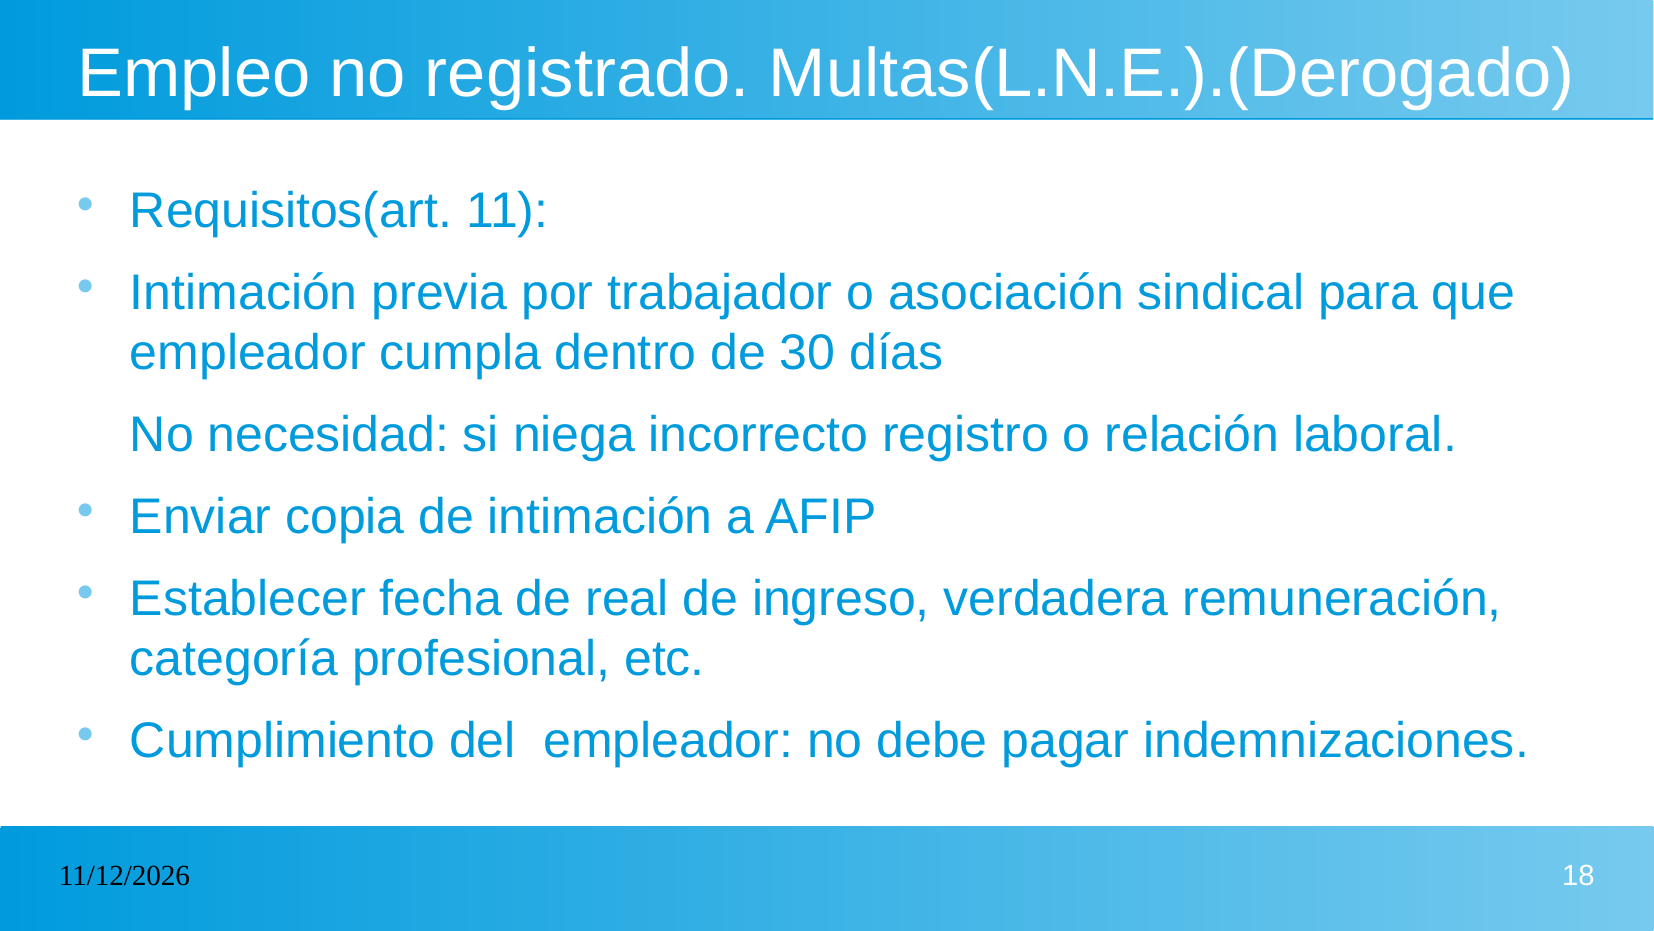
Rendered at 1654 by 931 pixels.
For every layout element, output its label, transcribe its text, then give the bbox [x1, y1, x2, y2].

title Empleo no registrado. Multas(L.N.E.).(Derogado) [59, 29, 1595, 108]
list Requisitos(art. 11): Intimación previa por trabajador o asociación sindical para que empleador cumpla dentro de 30 días No necesidad: si niega incorrecto registro o relación laboral. Enviar copia de intimación a AFIP Establecer fecha de real de ingreso, verdadera remuneración, categoría profesional, etc. Cumplimiento del empleador: no debe pagar indemnizaciones. [59, 177, 1595, 768]
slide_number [59, 856, 443, 916]
slide_number 18 [1210, 856, 1595, 916]
